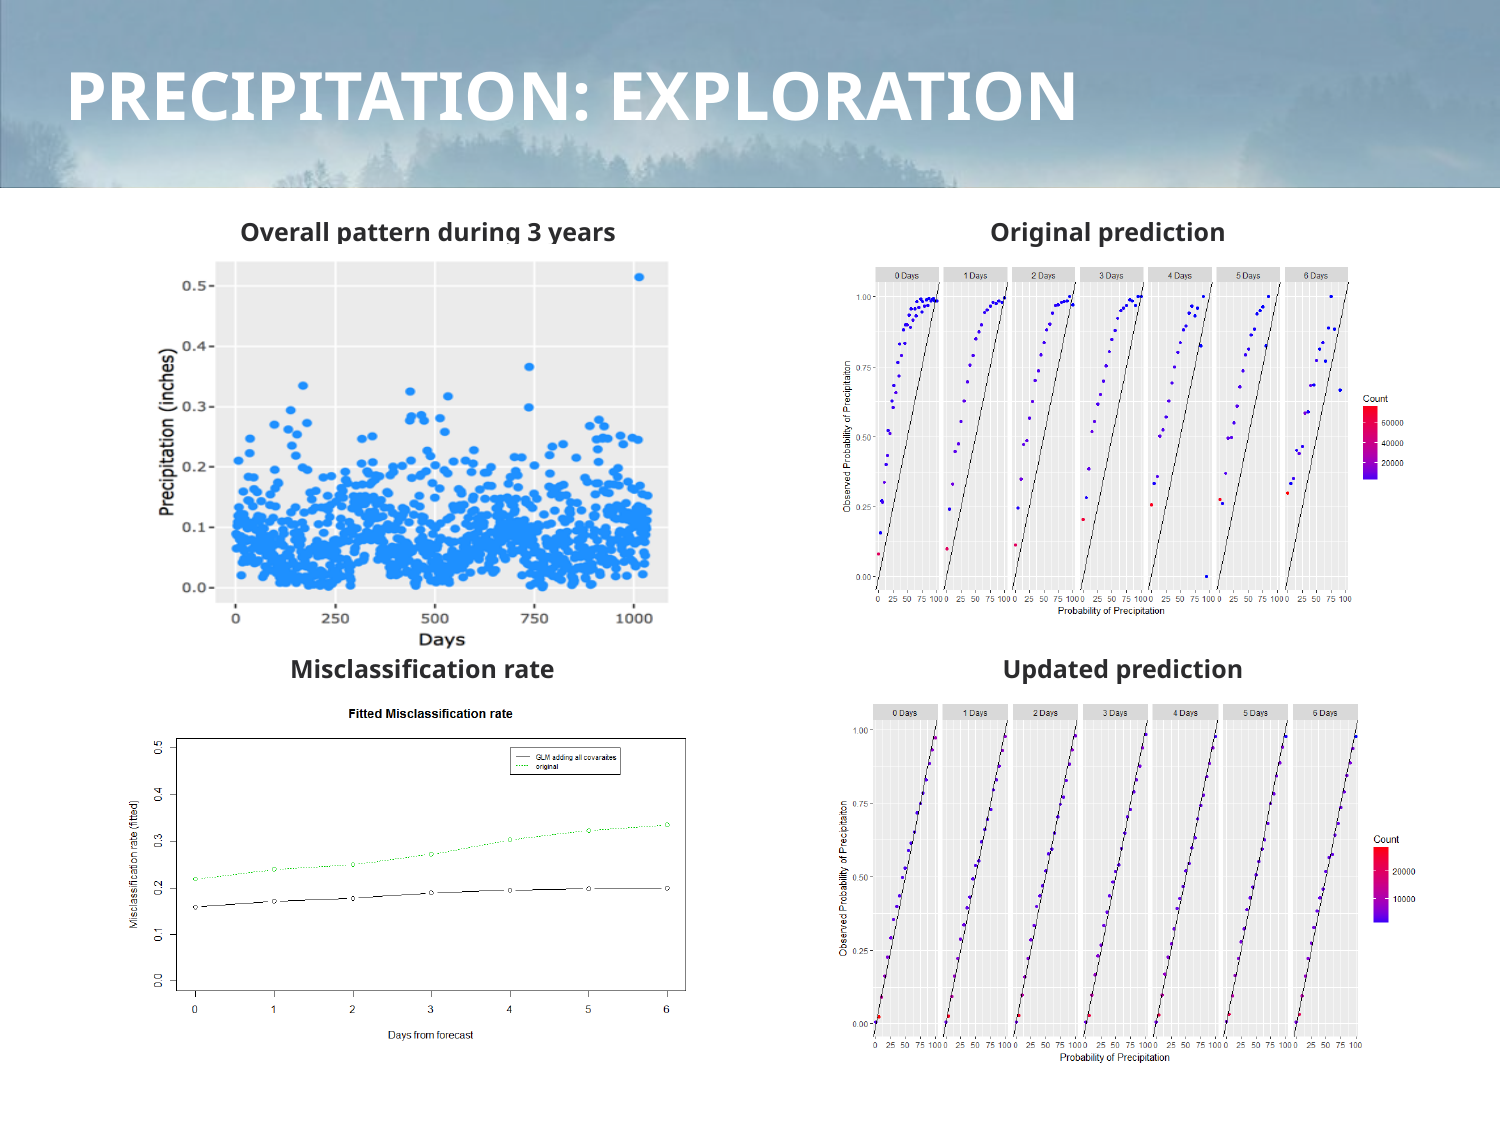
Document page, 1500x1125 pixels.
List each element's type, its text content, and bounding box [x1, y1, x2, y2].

text_box Original prediction [975, 174, 1313, 260]
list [837, 262, 1413, 620]
text_box Misclassification rate [275, 659, 613, 685]
text_box Updated prediction [987, 629, 1325, 698]
picture [833, 699, 1425, 1067]
picture [124, 687, 713, 1054]
picture [149, 244, 684, 651]
title PRECIPITATION: EXPLORATION [50, 37, 1397, 150]
text_box Overall pattern during 3 years [224, 174, 675, 242]
